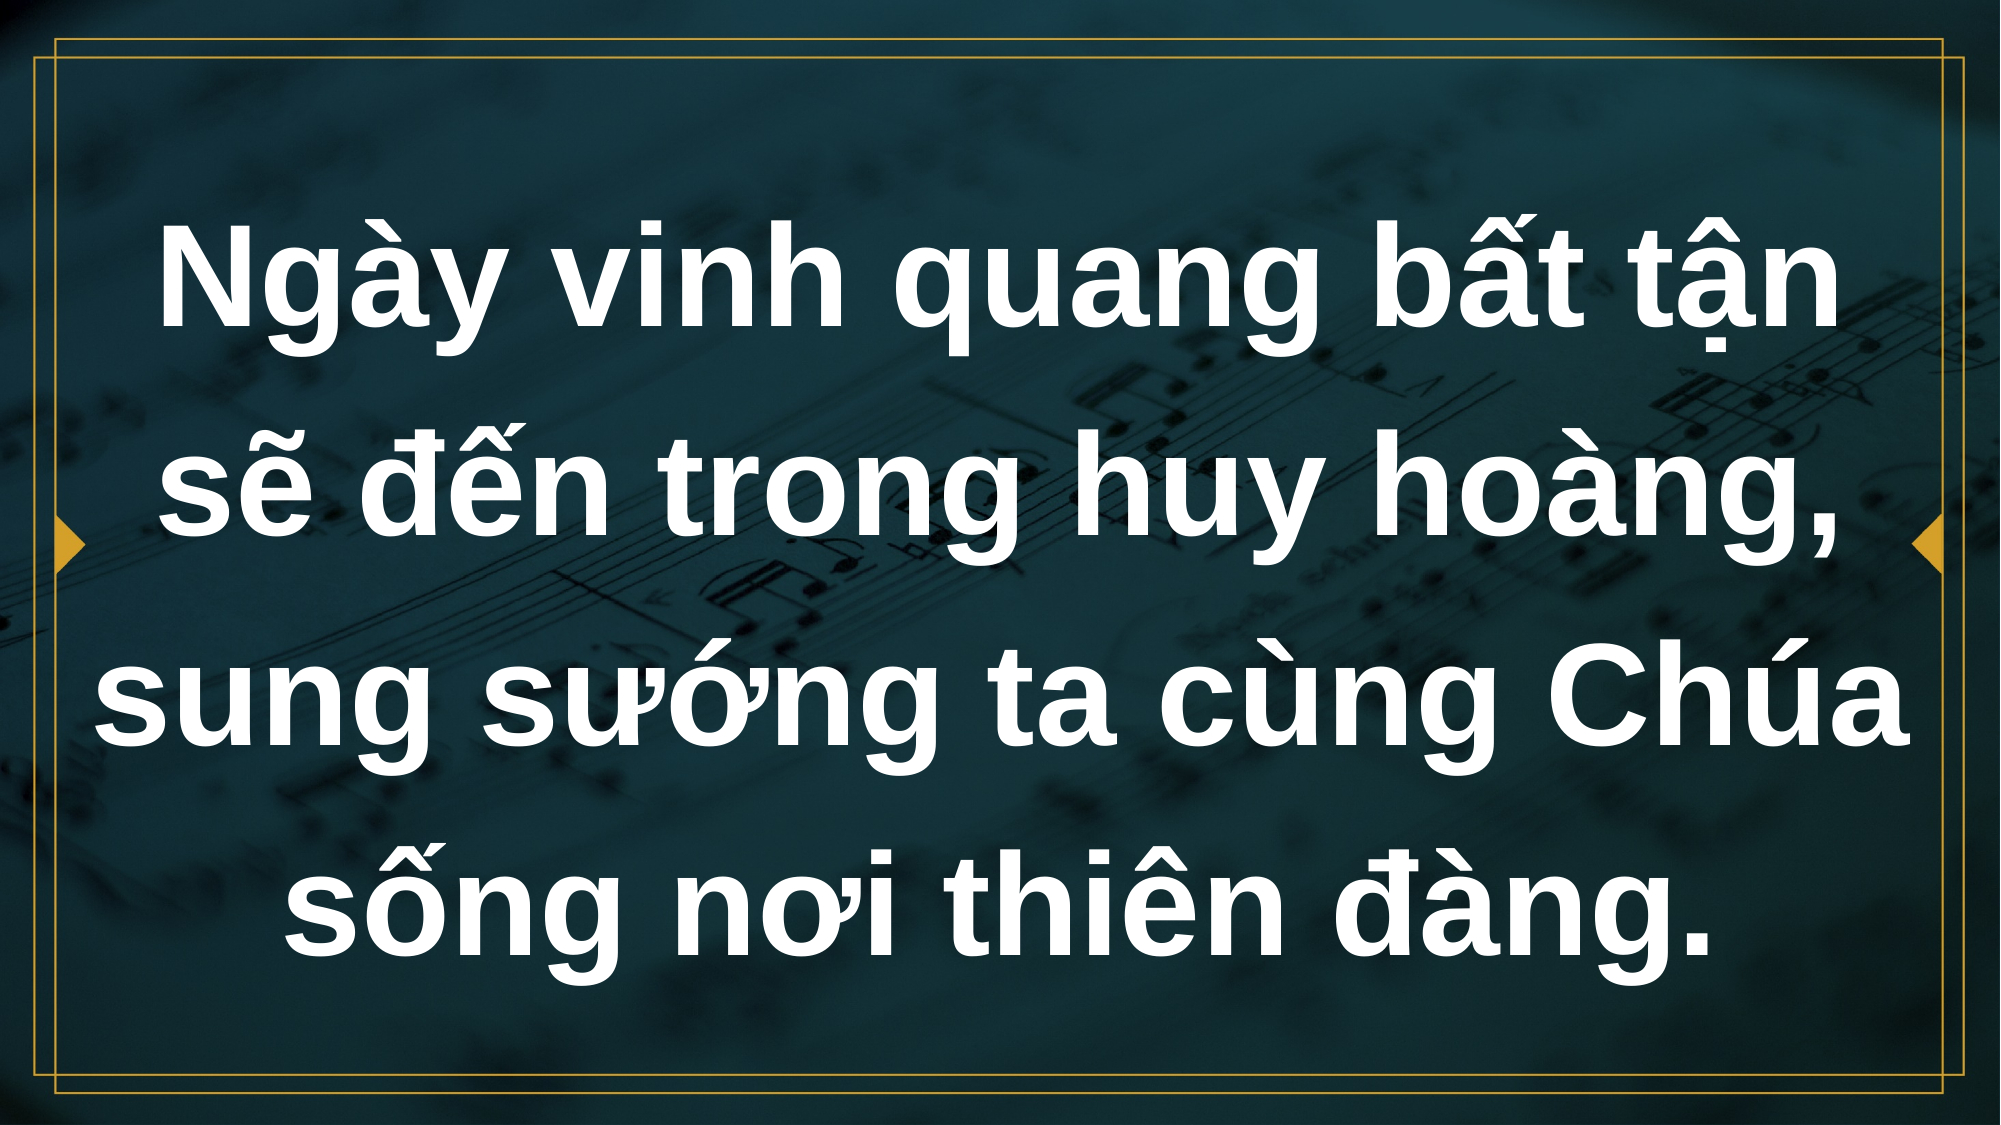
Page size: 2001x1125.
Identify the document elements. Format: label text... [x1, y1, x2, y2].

picture [0, 0, 2000, 1125]
title Ngày vinh quang bất tận sẽ đến trong huy hoàng, sung sướng ta cùng Chúa sống nơi thiên đàng. [55, 53, 1945, 1077]
